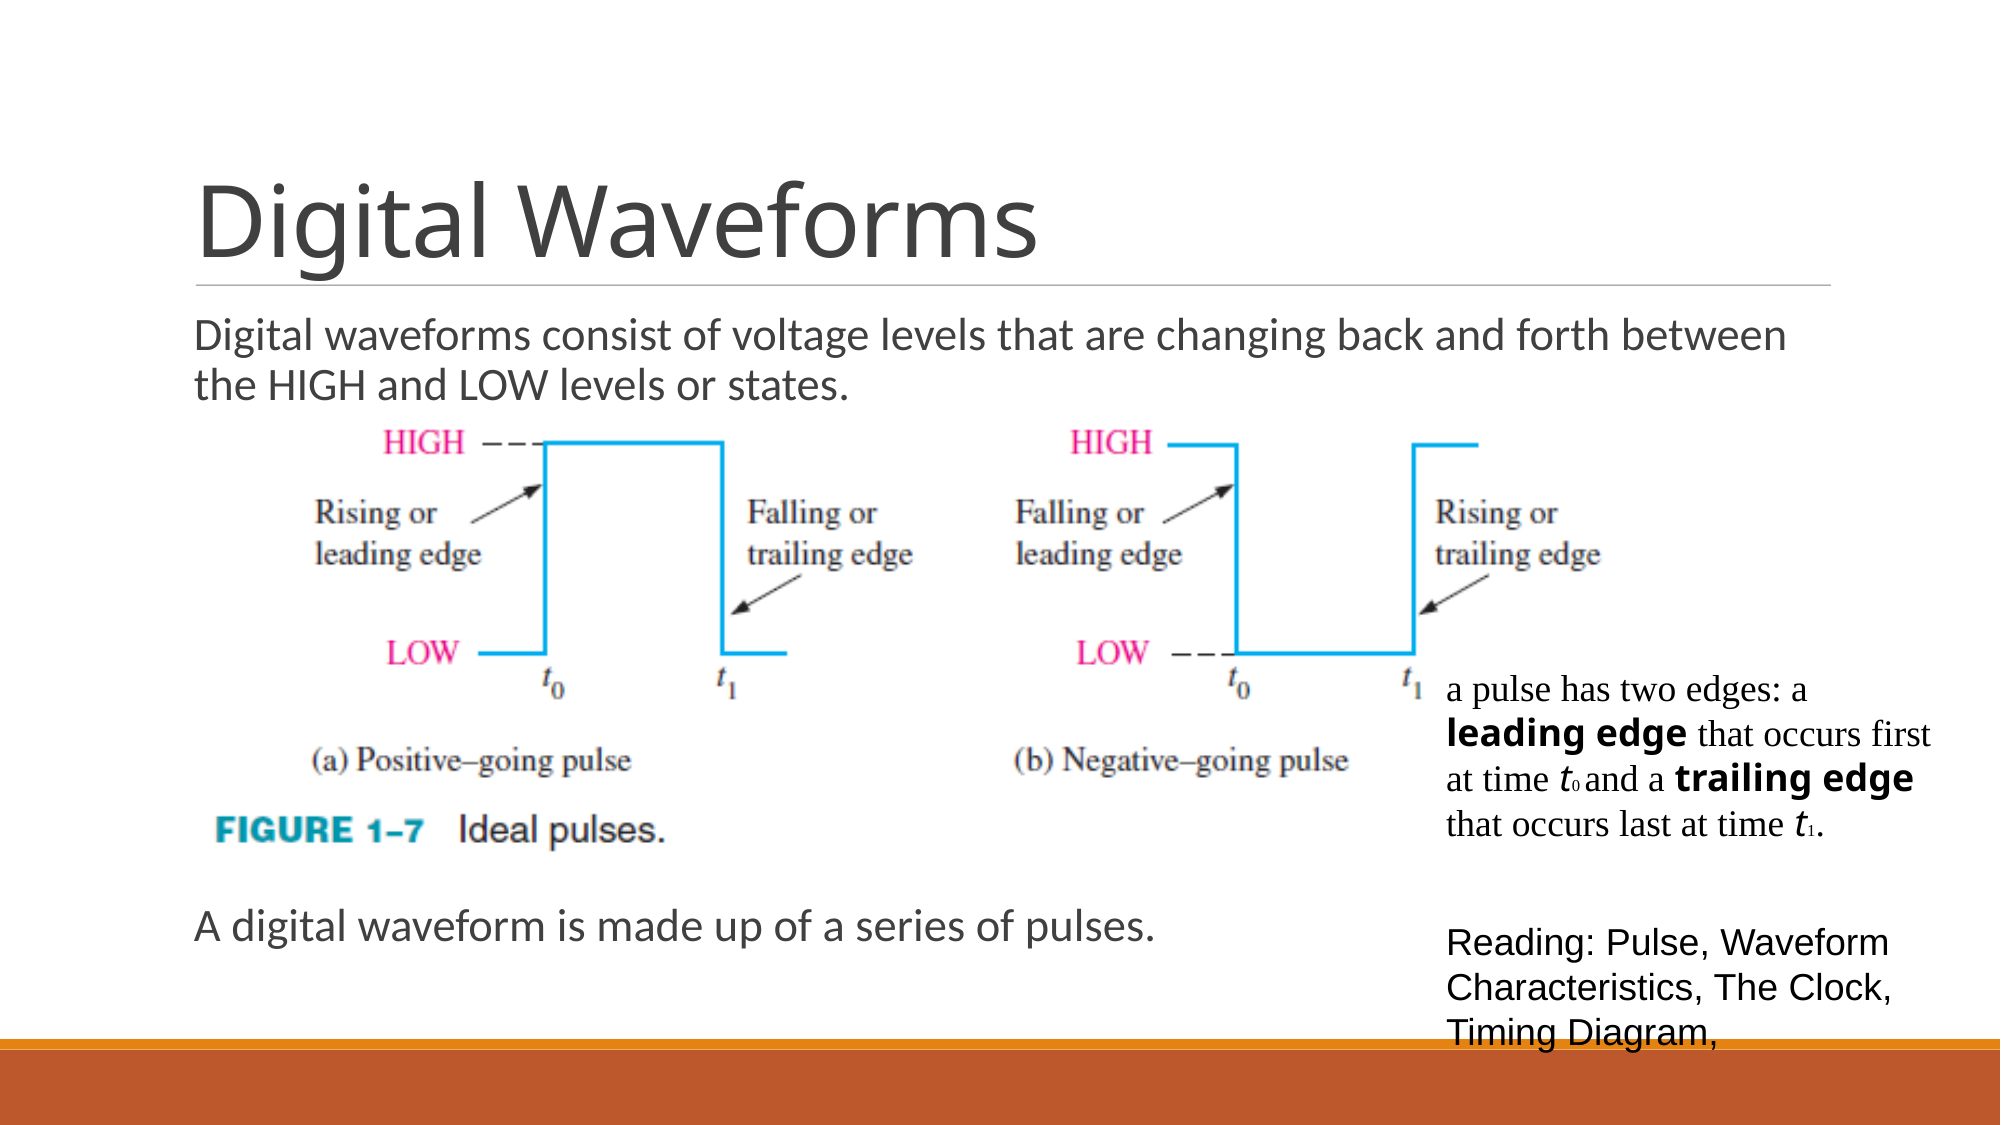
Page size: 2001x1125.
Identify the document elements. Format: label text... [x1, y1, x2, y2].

text_box Reading: Pulse, Waveform Characteristics, The Clock, Timing Diagram, [1431, 910, 1969, 1061]
picture [200, 411, 1637, 854]
text_box Digital Waveforms [180, 47, 1830, 285]
text_box a pulse has two edges: a leading edge that occurs first at time t0 and a trailing edge that occurs last at time t1. [1431, 656, 1969, 897]
text_box Digital waveforms consist of voltage levels that are changing back and forth between the HIGH and LOW levels or states. A digital waveform is made up of a series of pulses. [180, 302, 1830, 963]
